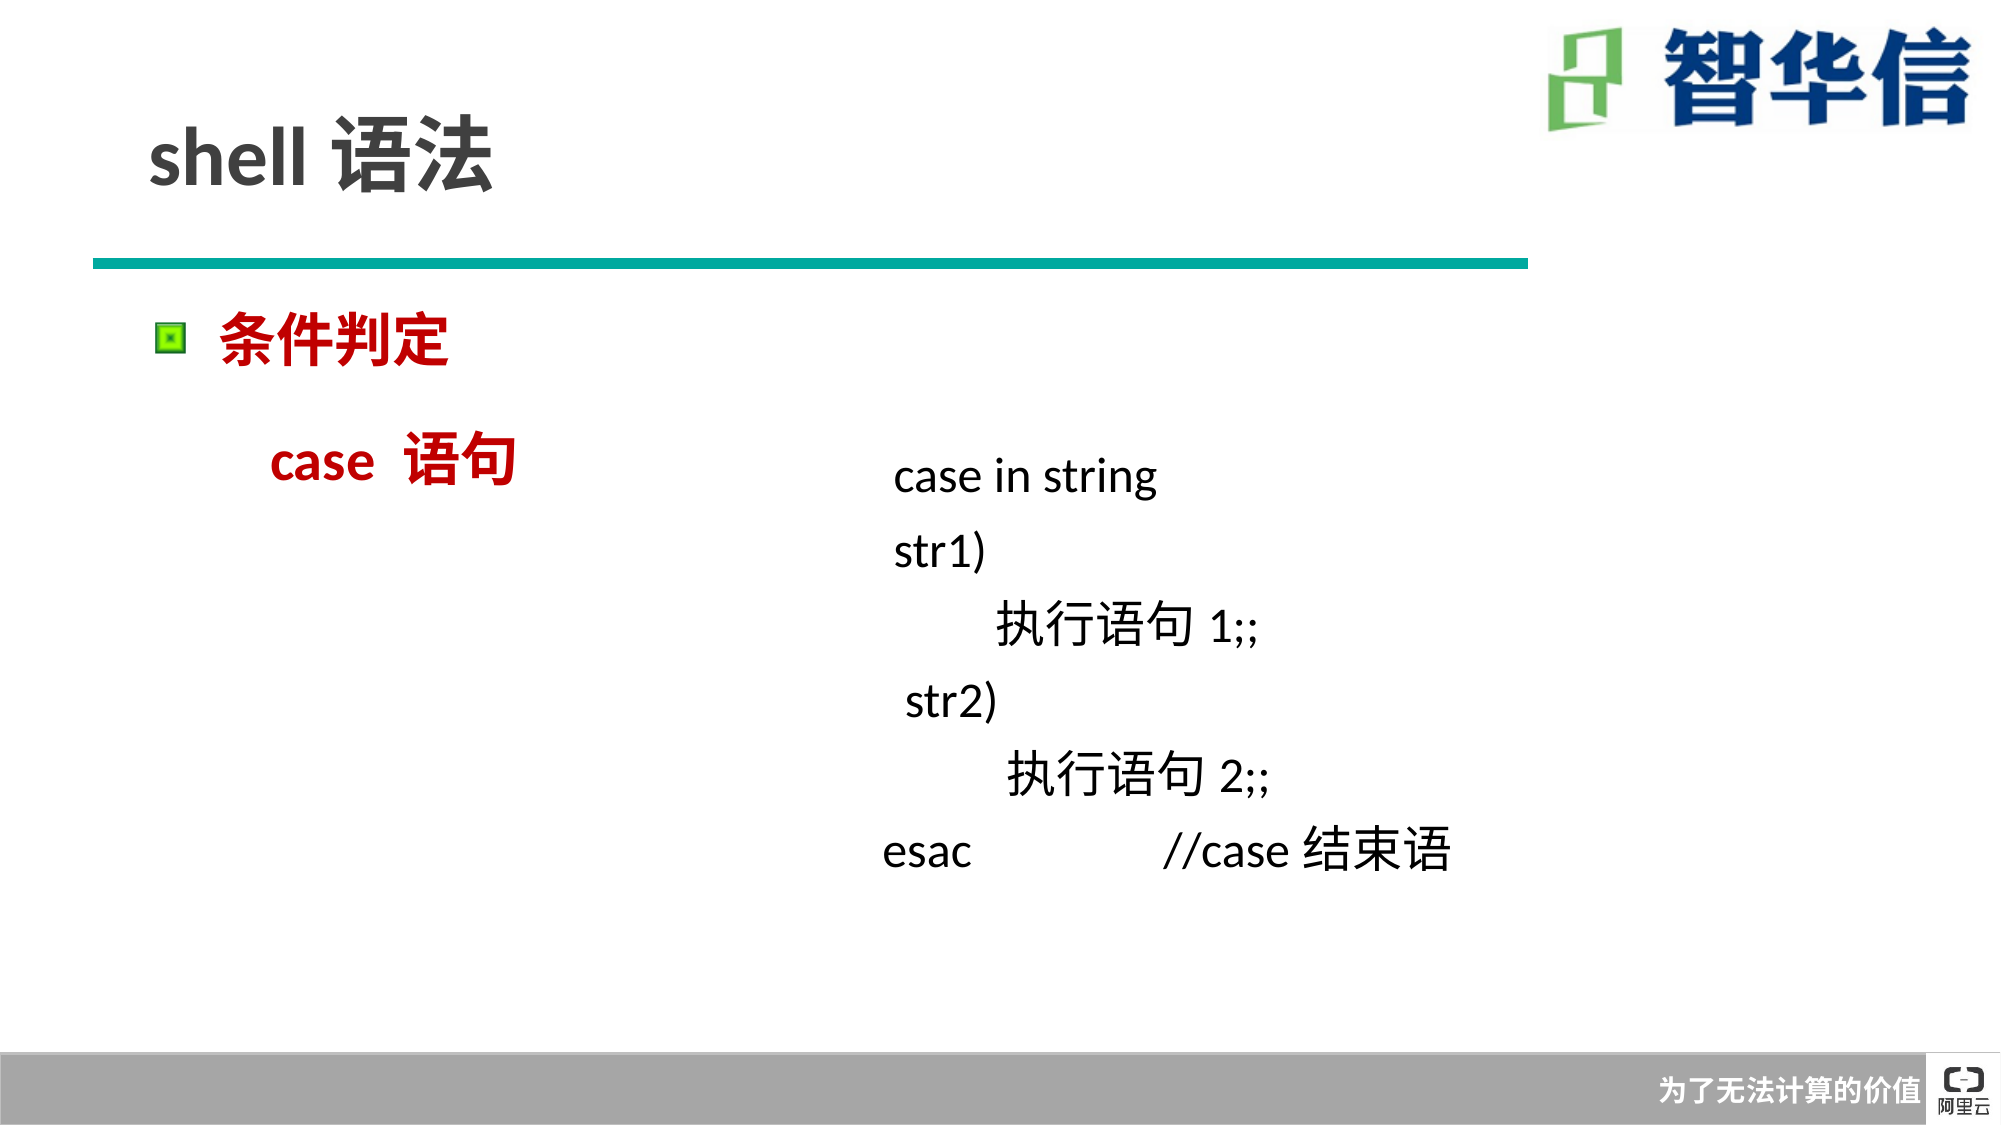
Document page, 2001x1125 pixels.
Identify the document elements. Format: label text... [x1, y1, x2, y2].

picture [150, 317, 191, 359]
text_box shell语法 [133, 92, 792, 212]
picture [1539, 19, 1987, 141]
text_box case 语句 [255, 397, 874, 517]
text_box 条件判定 [135, 278, 754, 398]
picture [1926, 1053, 2001, 1125]
text_box case in string str1) 执行语句1;; str2) 执行语句2;; esac //case结束语 [822, 312, 1846, 994]
